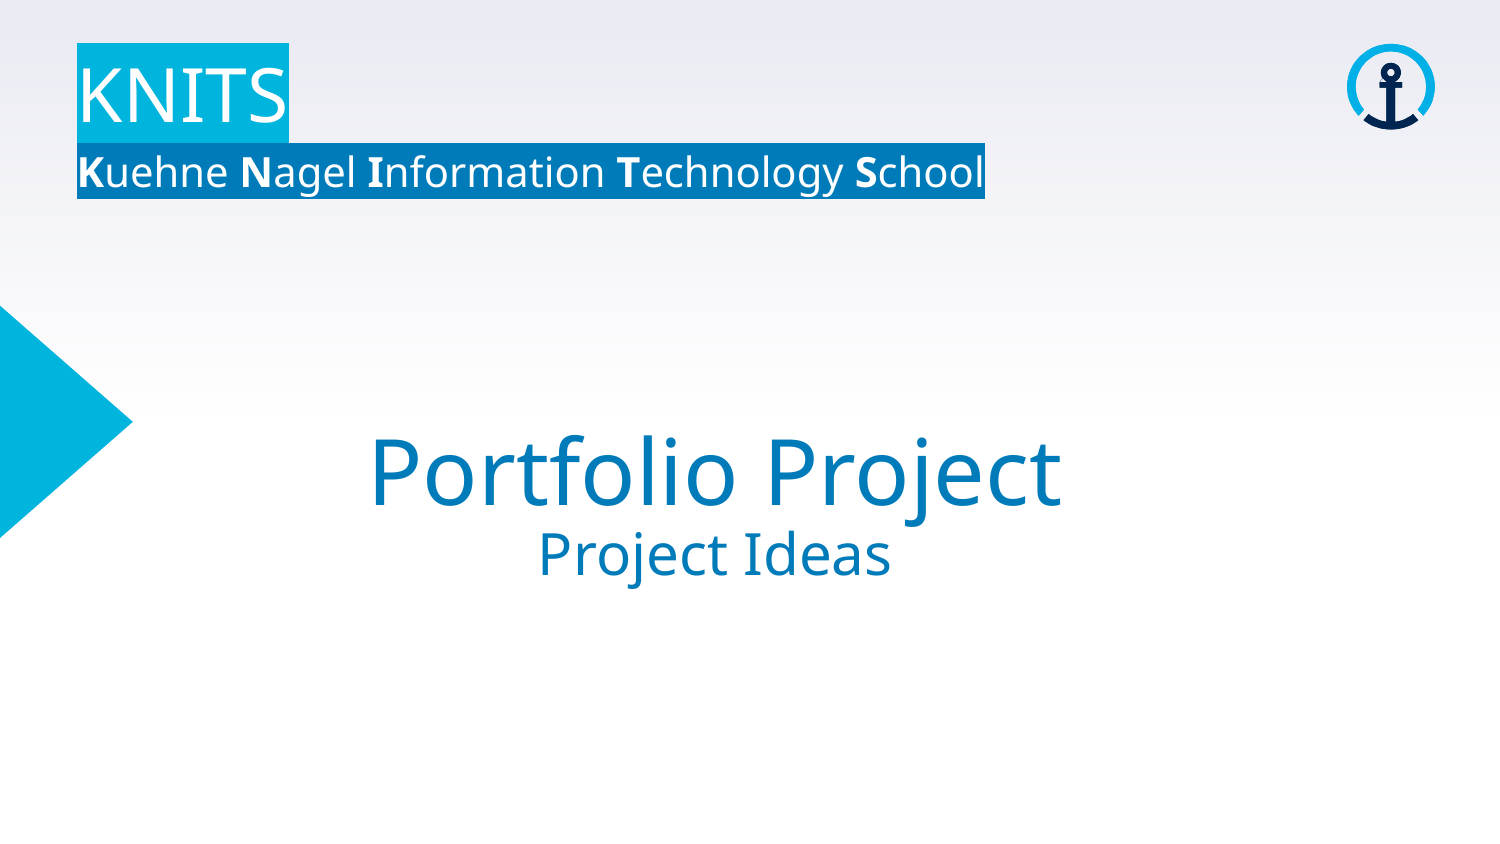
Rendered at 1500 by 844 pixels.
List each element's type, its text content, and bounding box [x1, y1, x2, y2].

text_box KNITS Kuehne Nagel Information Technology School [76, 34, 989, 201]
picture [1398, 43, 1436, 84]
picture [1346, 52, 1436, 131]
text_box Portfolio Project Project Ideas [278, 457, 1152, 549]
picture [1346, 43, 1384, 83]
